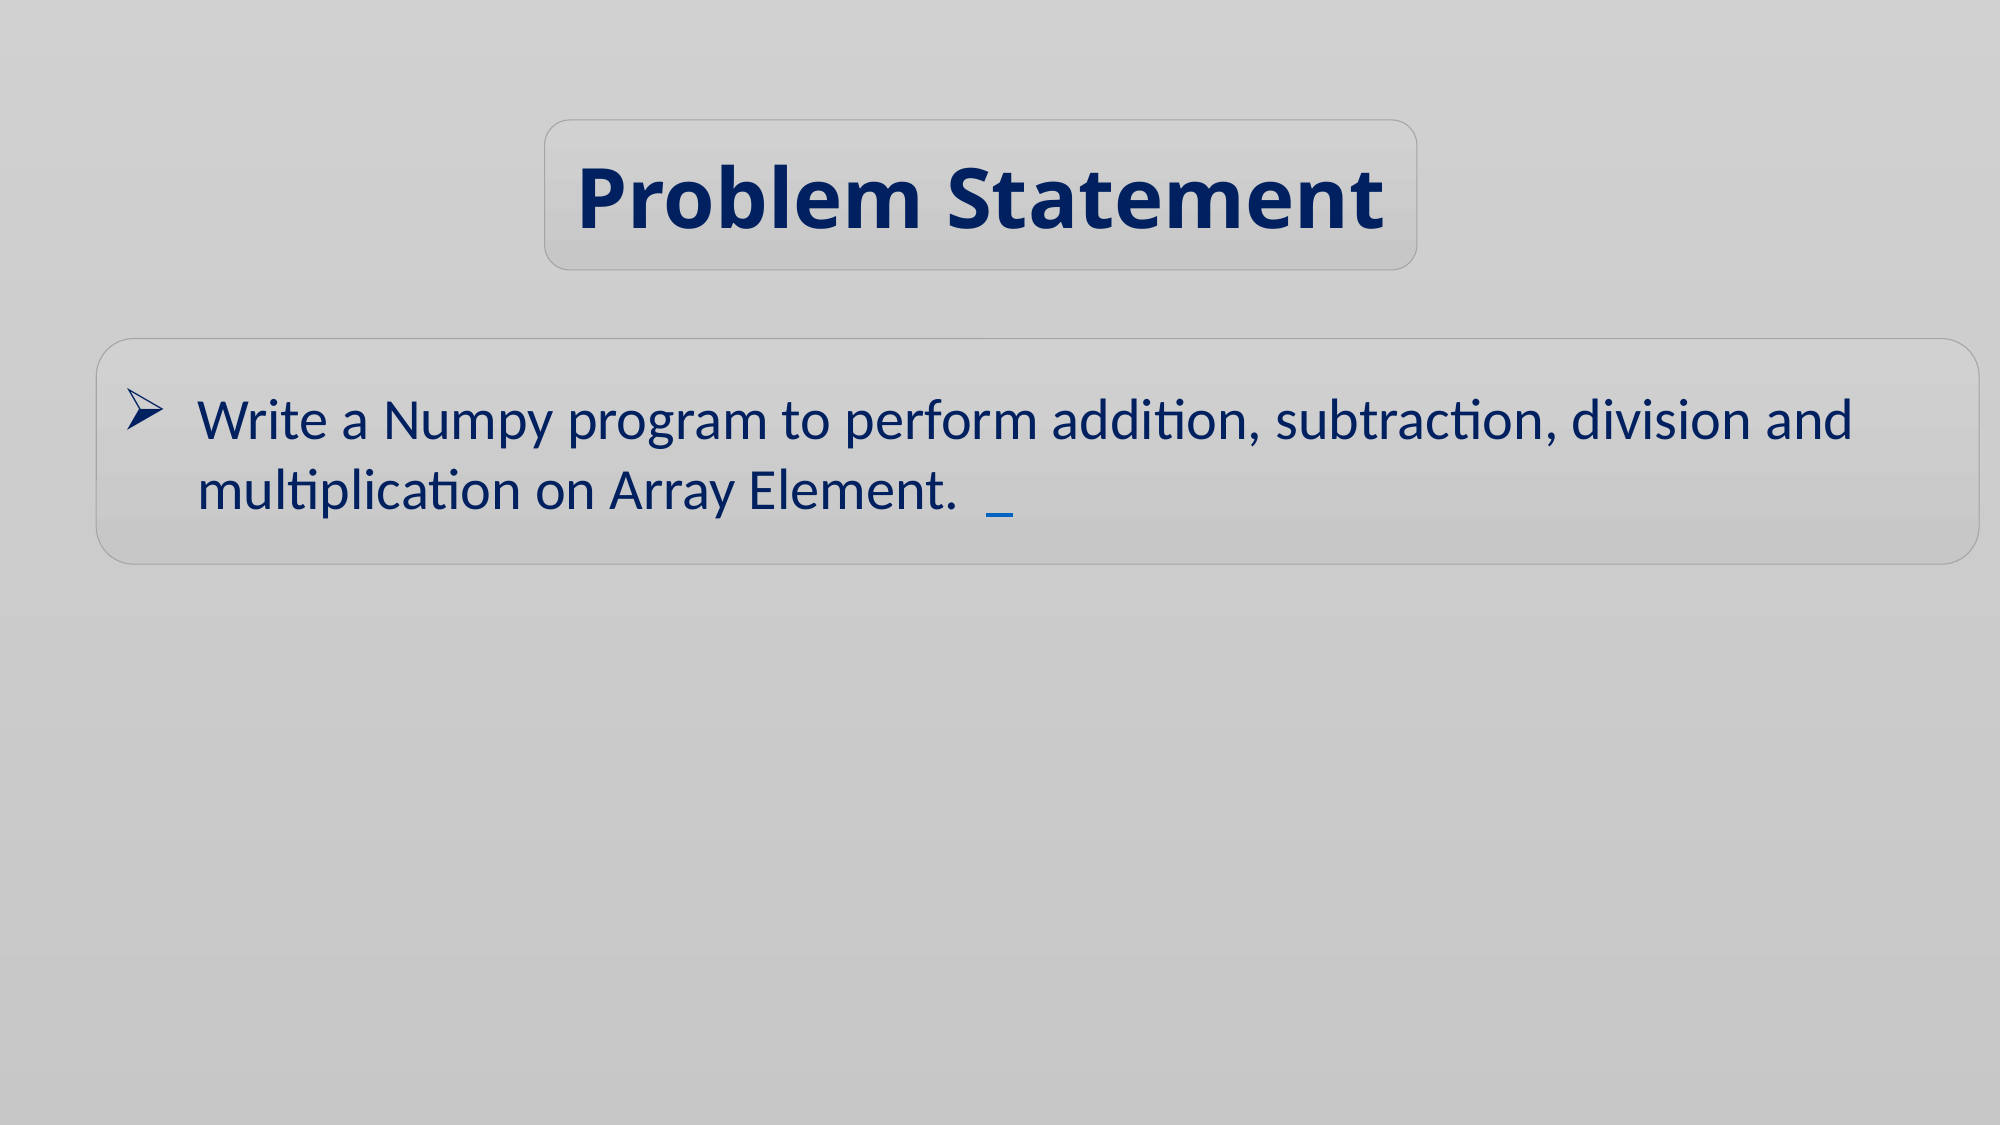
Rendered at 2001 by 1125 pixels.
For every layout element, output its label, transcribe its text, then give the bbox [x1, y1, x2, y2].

text_box Write a Numpy program to perform addition, subtraction, division and multiplication on Array Element. [95, 337, 1980, 565]
text_box Problem Statement [544, 119, 1418, 271]
